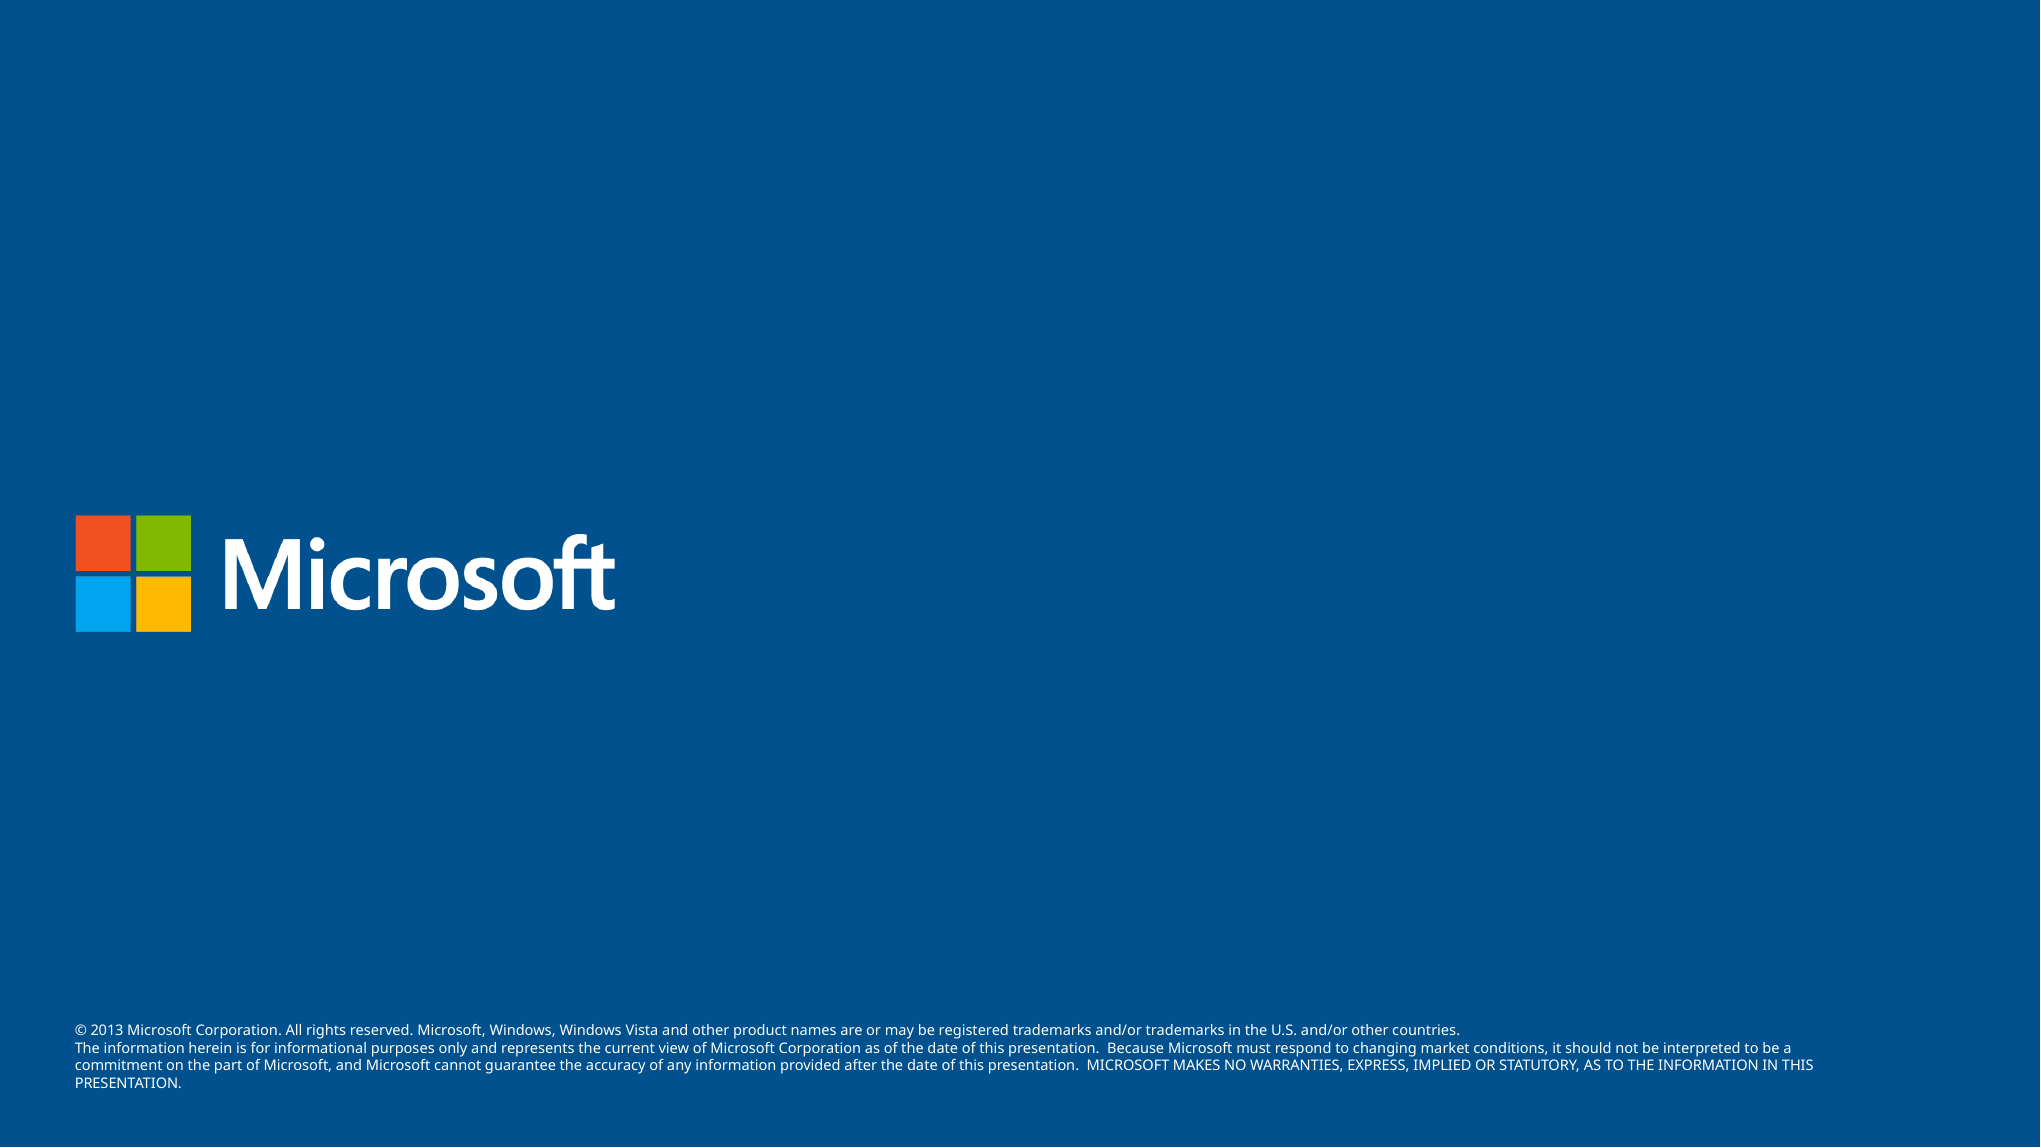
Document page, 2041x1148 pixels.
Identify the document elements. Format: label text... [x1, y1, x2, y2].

text_box © 2013 Microsoft Corporation. All rights reserved. Microsoft, Windows, Windows Vista and other product names are or may be registered trademarks and/or trademarks in the U.S. and/or other countries. The information herein is for informational purposes only and represents the current view of Microsoft Corporation as of the date of this presentation. Because Microsoft must respond to changing market conditions, it should not be interpreted to be a commitment on the part of Microsoft, and Microsoft cannot guarantee the accuracy of any information provided after the date of this presentation. MICROSOFT MAKES NO WARRANTIES, EXPRESS, IMPLIED OR STATUTORY, AS TO THE INFORMATION IN THIS PRESENTATION. [44, 997, 1845, 1115]
picture [75, 515, 616, 632]
